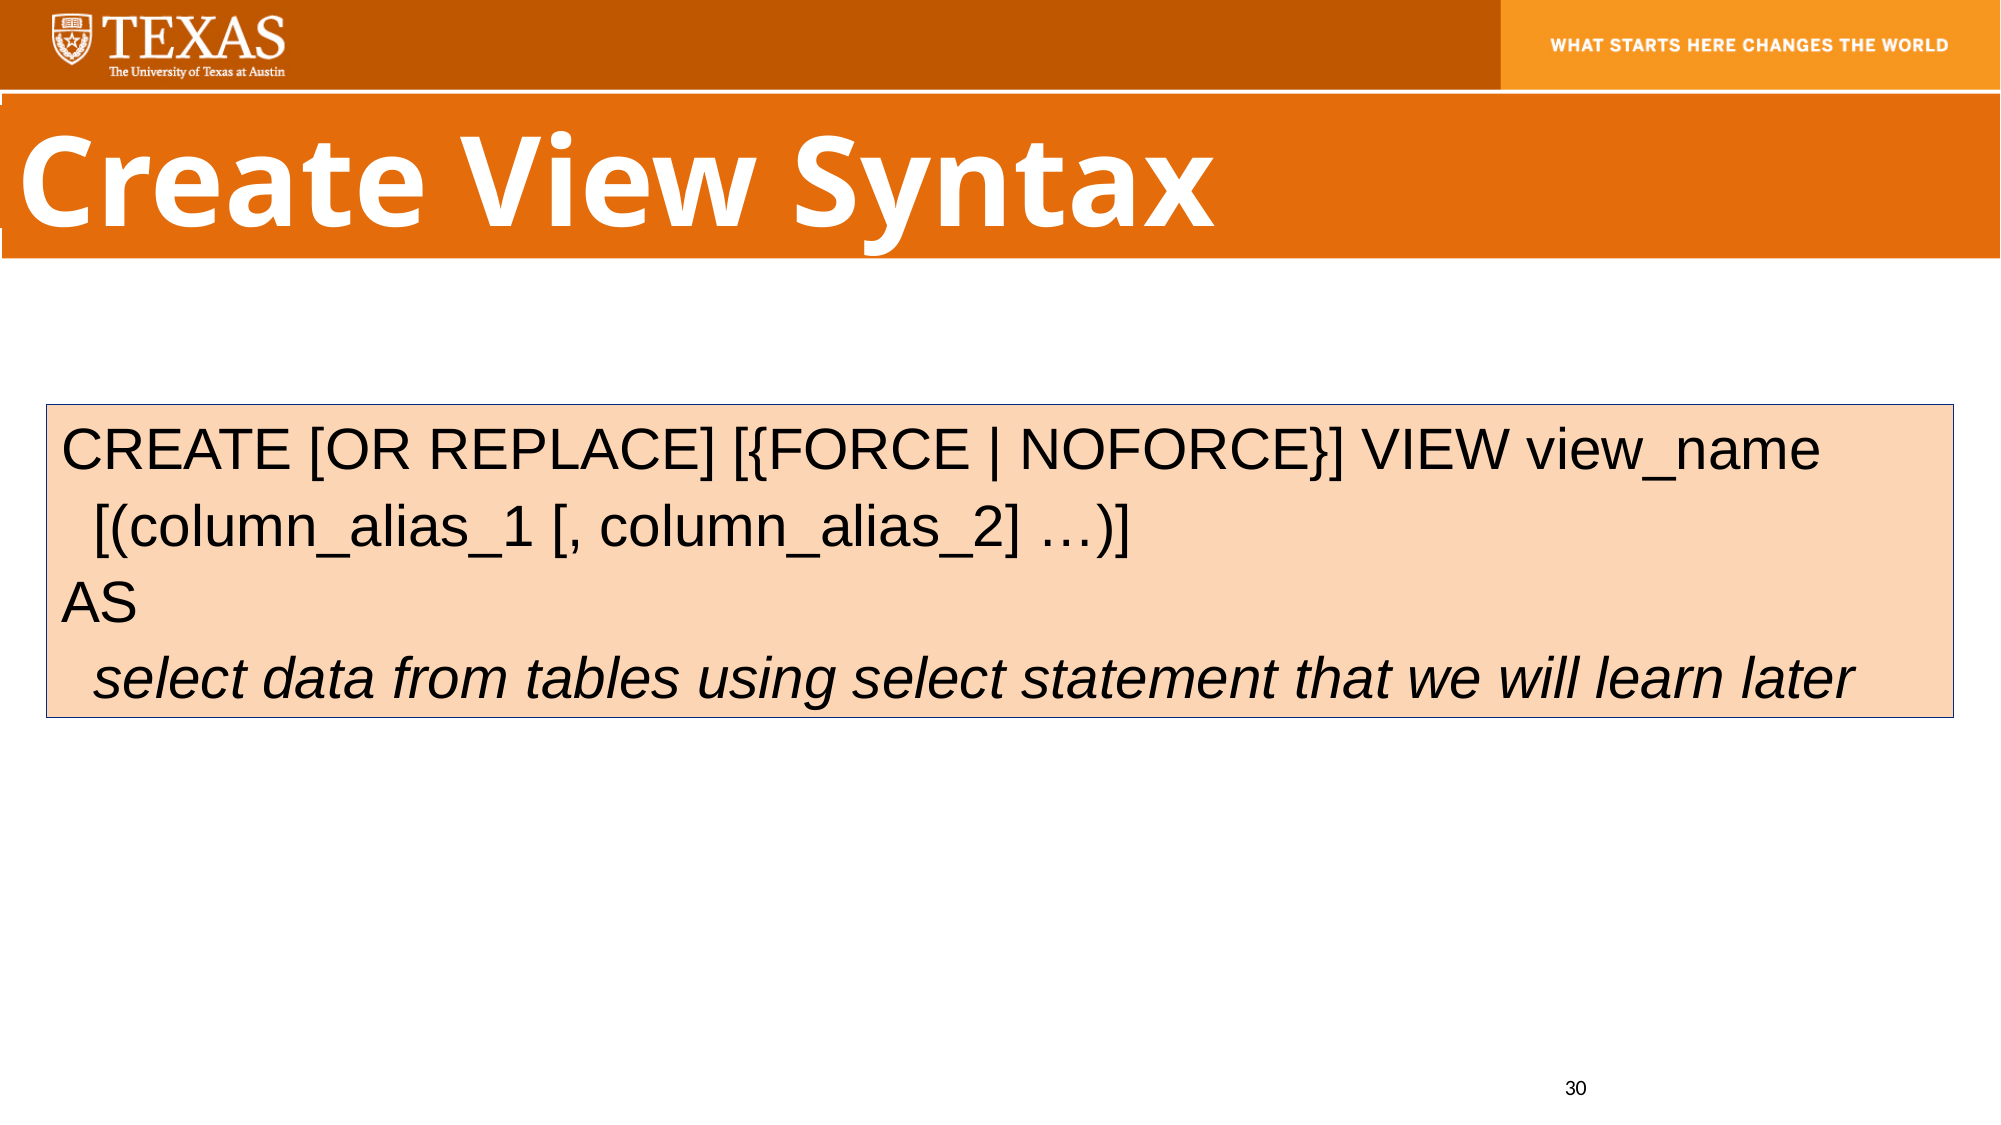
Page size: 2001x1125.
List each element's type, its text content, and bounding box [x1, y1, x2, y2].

slide_number 30 [1550, 1066, 2000, 1125]
text_box Create View Syntax [2, 93, 2000, 259]
picture [0, 0, 2001, 1125]
text_box CREATE [OR REPLACE] [{FORCE | NOFORCE}] VIEW view_name [(column_alias_1 [, column_alias_2] …)] AS select data from tables using select statement that we will learn later [46, 404, 1954, 718]
